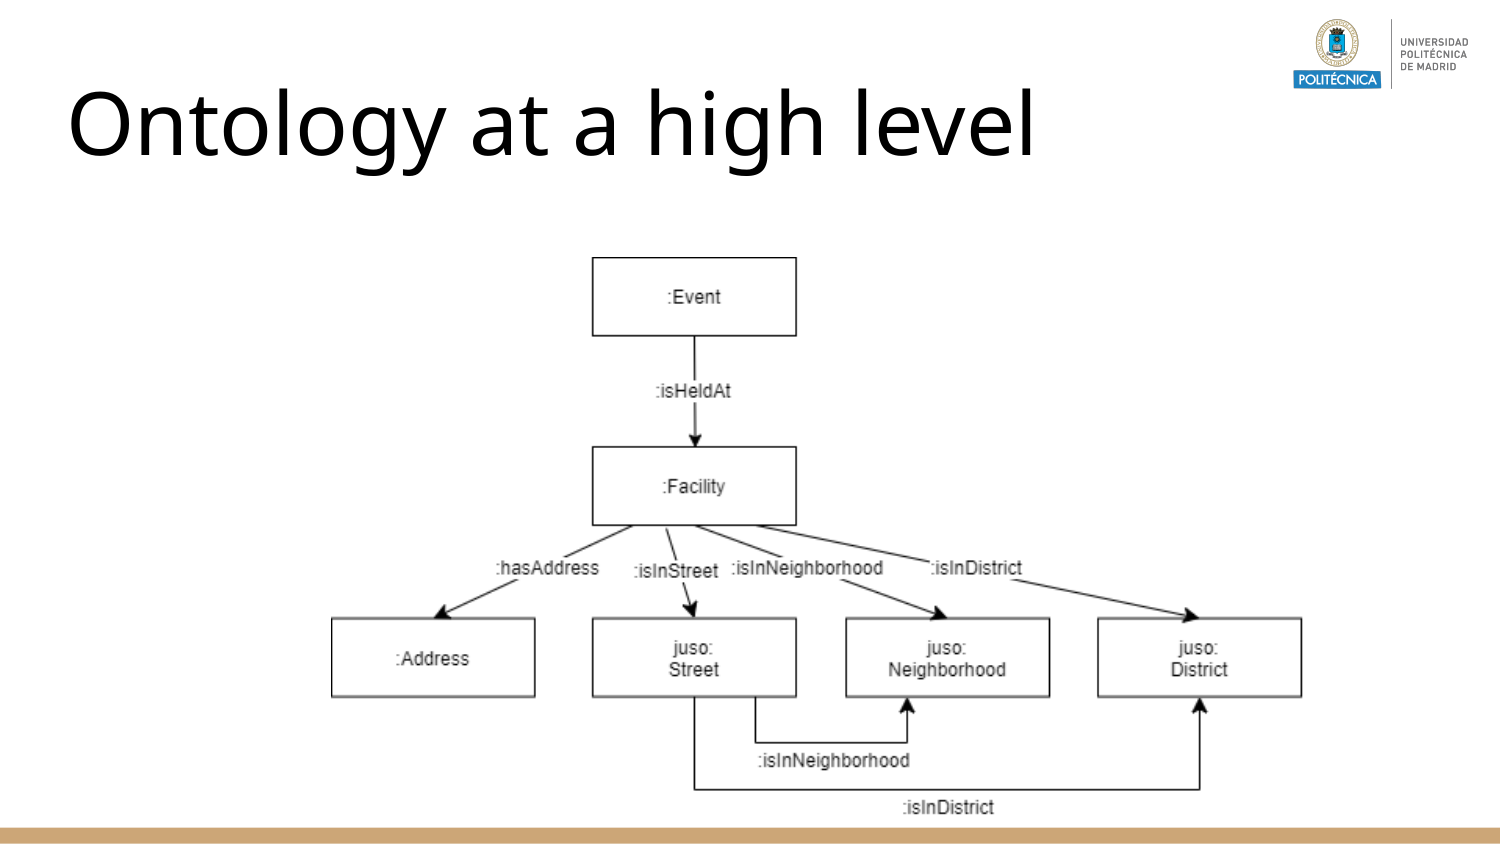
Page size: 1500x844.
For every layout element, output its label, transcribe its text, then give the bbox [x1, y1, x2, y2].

picture [1282, 5, 1492, 103]
title Ontology at a high level [51, 51, 1449, 189]
picture [331, 257, 1304, 819]
